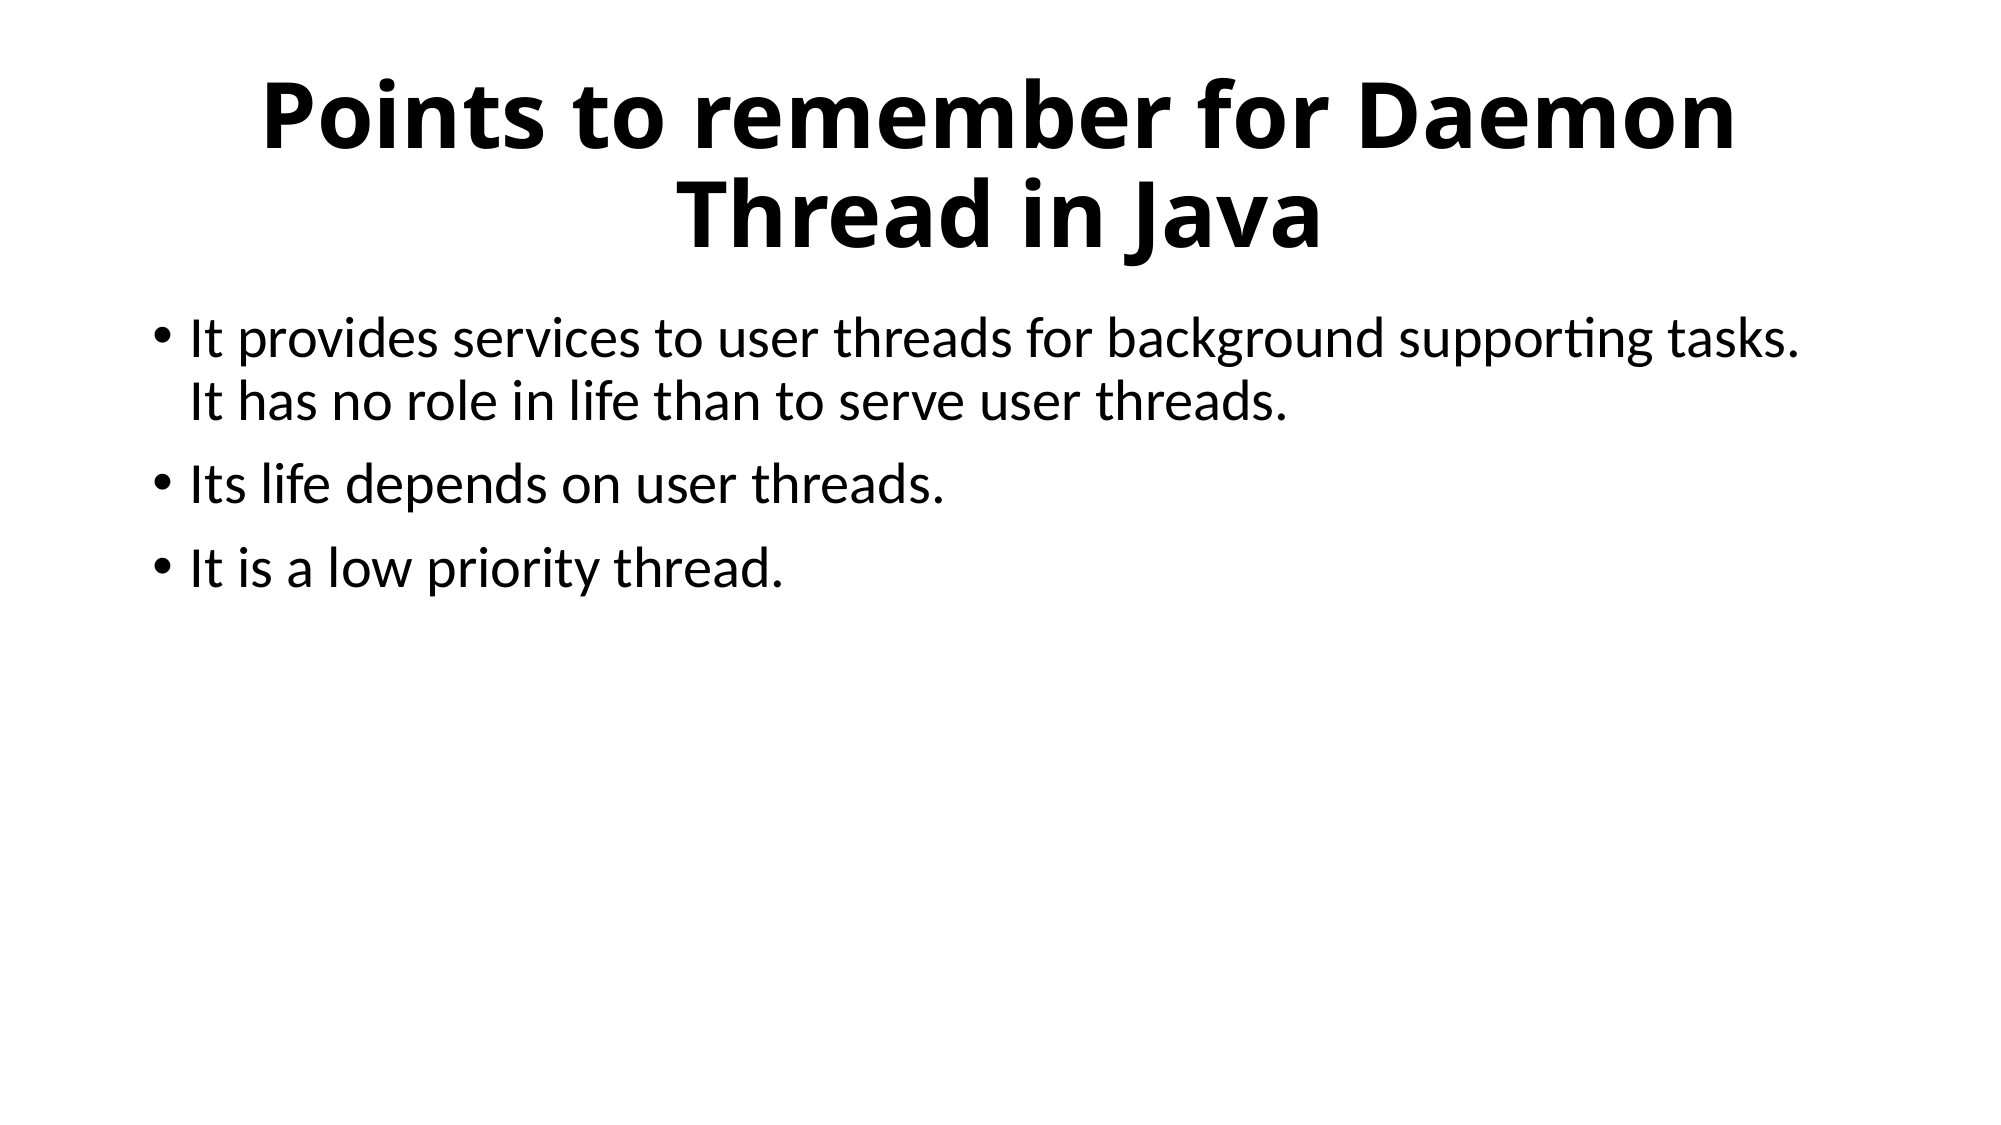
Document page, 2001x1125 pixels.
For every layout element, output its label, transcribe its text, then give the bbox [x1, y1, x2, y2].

title Points to remember for Daemon Thread in Java [137, 59, 1863, 278]
list It provides services to user threads for background supporting tasks. It has no role in life than to serve user threads. Its life depends on user threads. It is a low priority thread. [137, 299, 1863, 1014]
